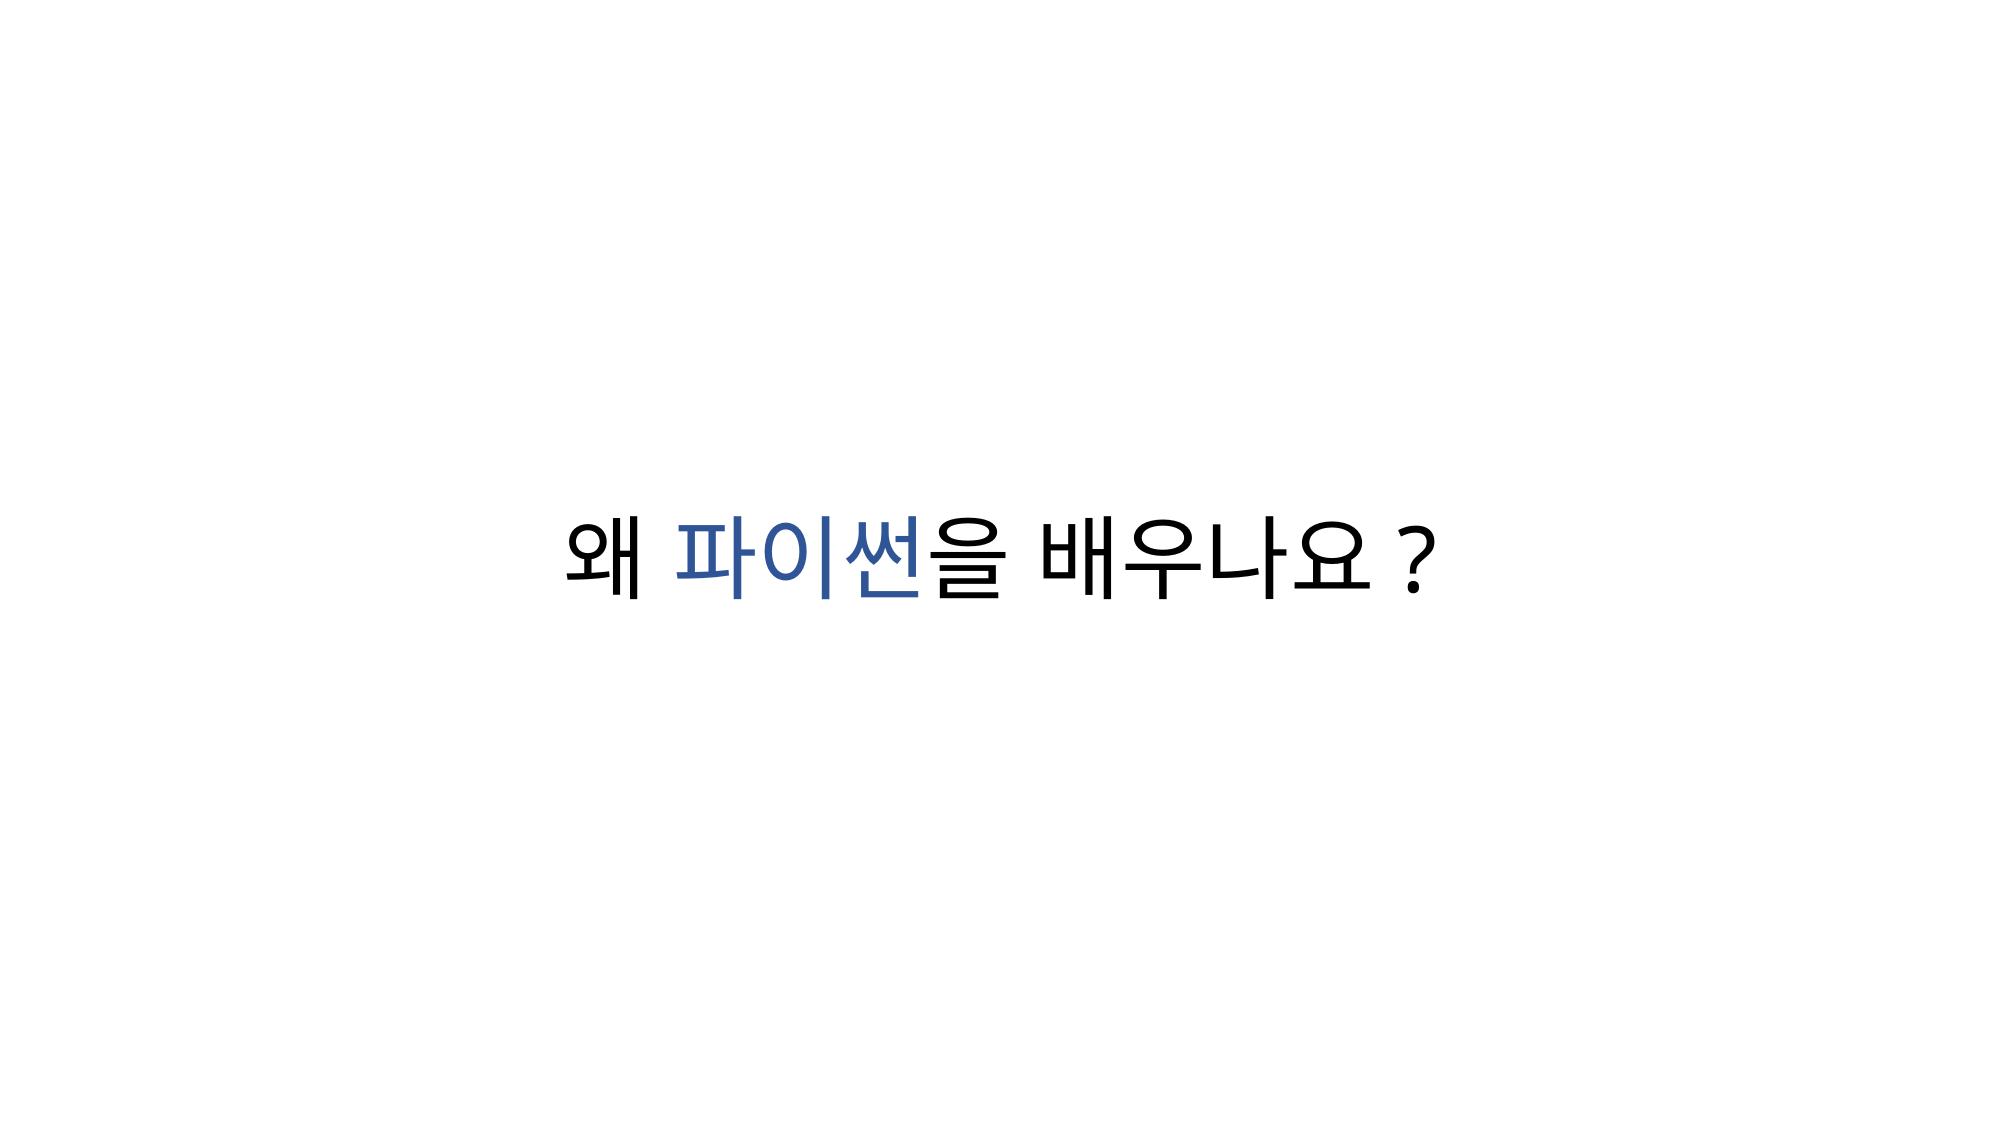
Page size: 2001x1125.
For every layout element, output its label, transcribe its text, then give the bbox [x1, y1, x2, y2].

title 왜 파이썬을 배우나요? [137, 453, 1863, 672]
